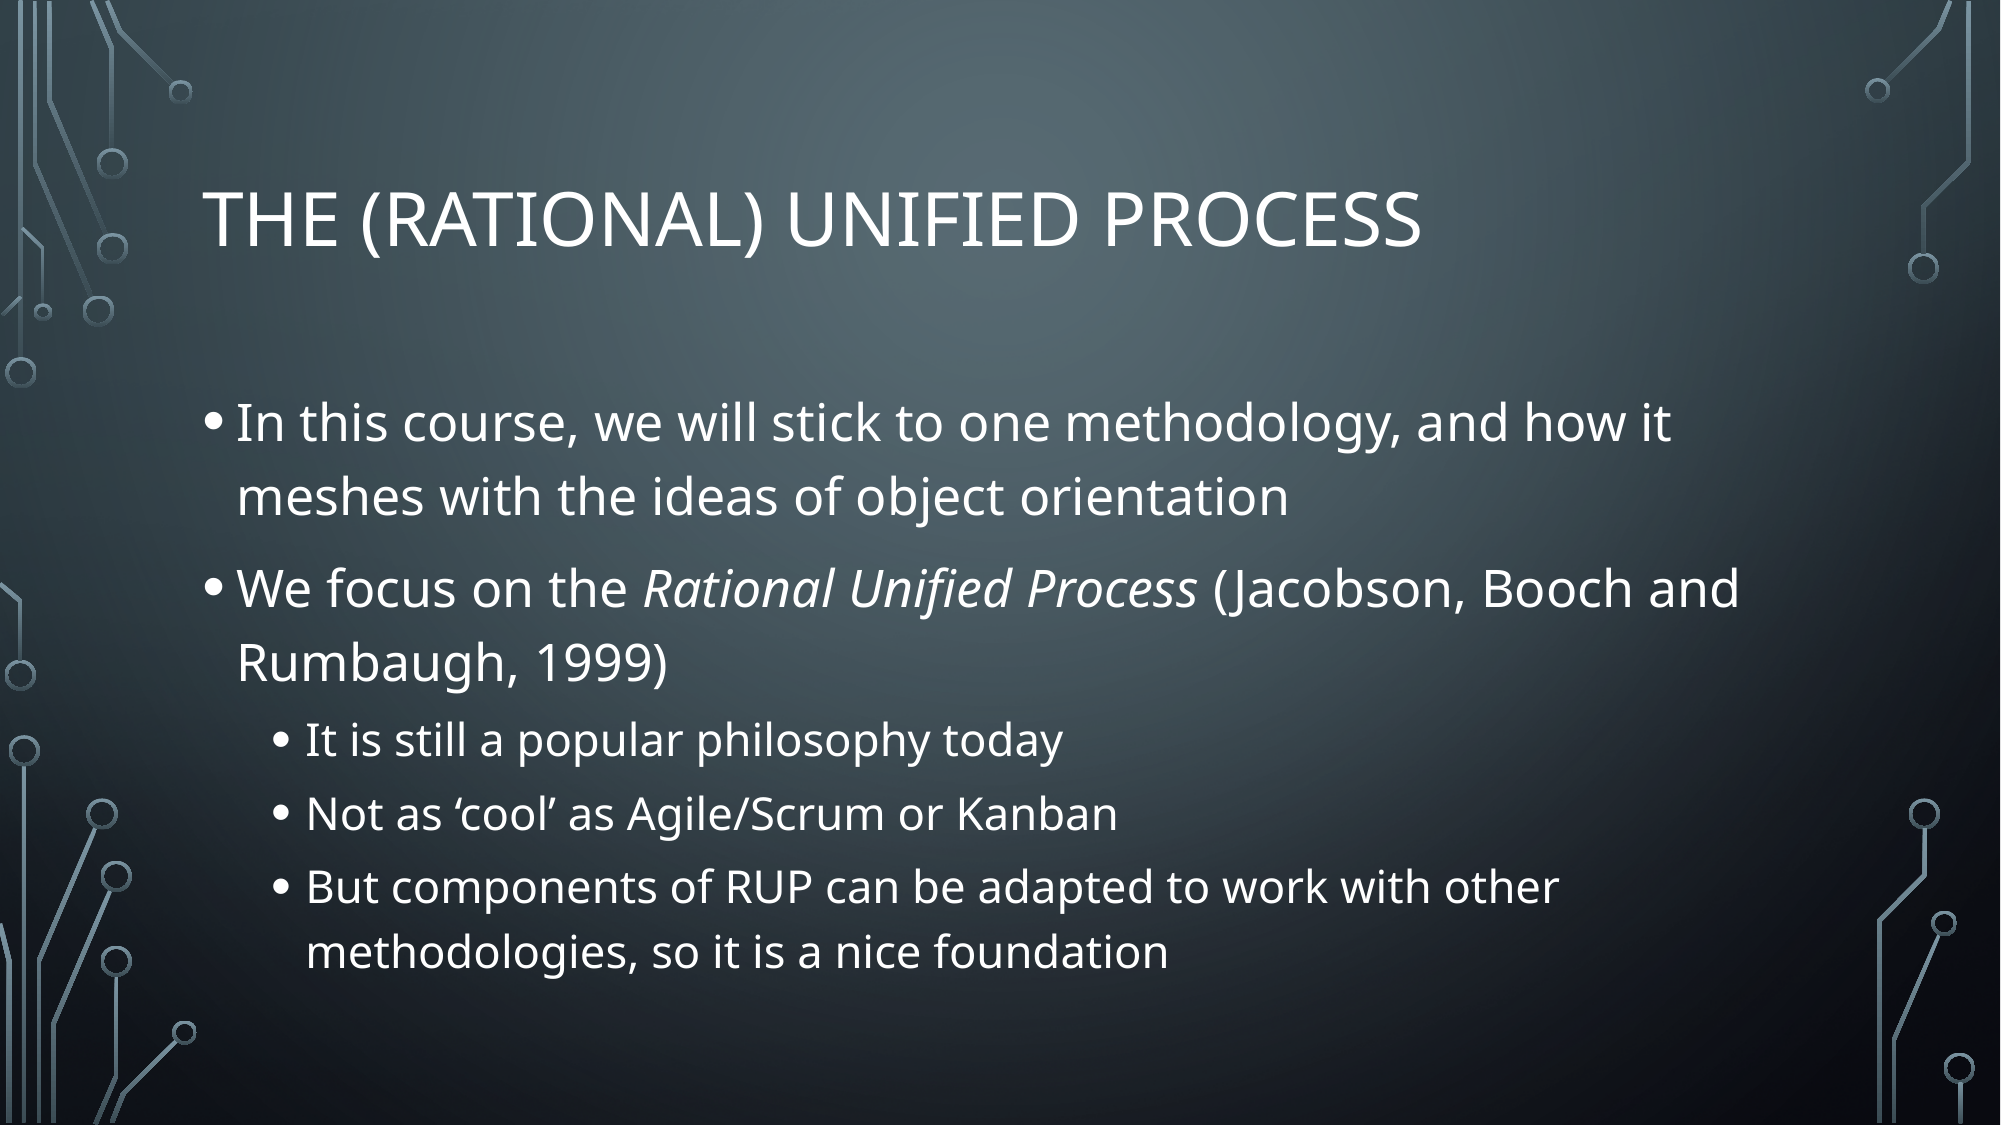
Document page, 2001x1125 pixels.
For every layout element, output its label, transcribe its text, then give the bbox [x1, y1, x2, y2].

list In this course, we will stick to one methodology, and how it meshes with the ideas of object orientation We focus on the Rational Unified Process (Jacobson, Booch and Rumbaugh, 1999) It is still a popular philosophy today Not as ‘cool’ as Agile/Scrum or Kanban But components of RUP can be adapted to work with other methodologies, so it is a nice foundation [187, 369, 1813, 987]
title The (RATIONAL) unified process [187, 101, 1813, 344]
